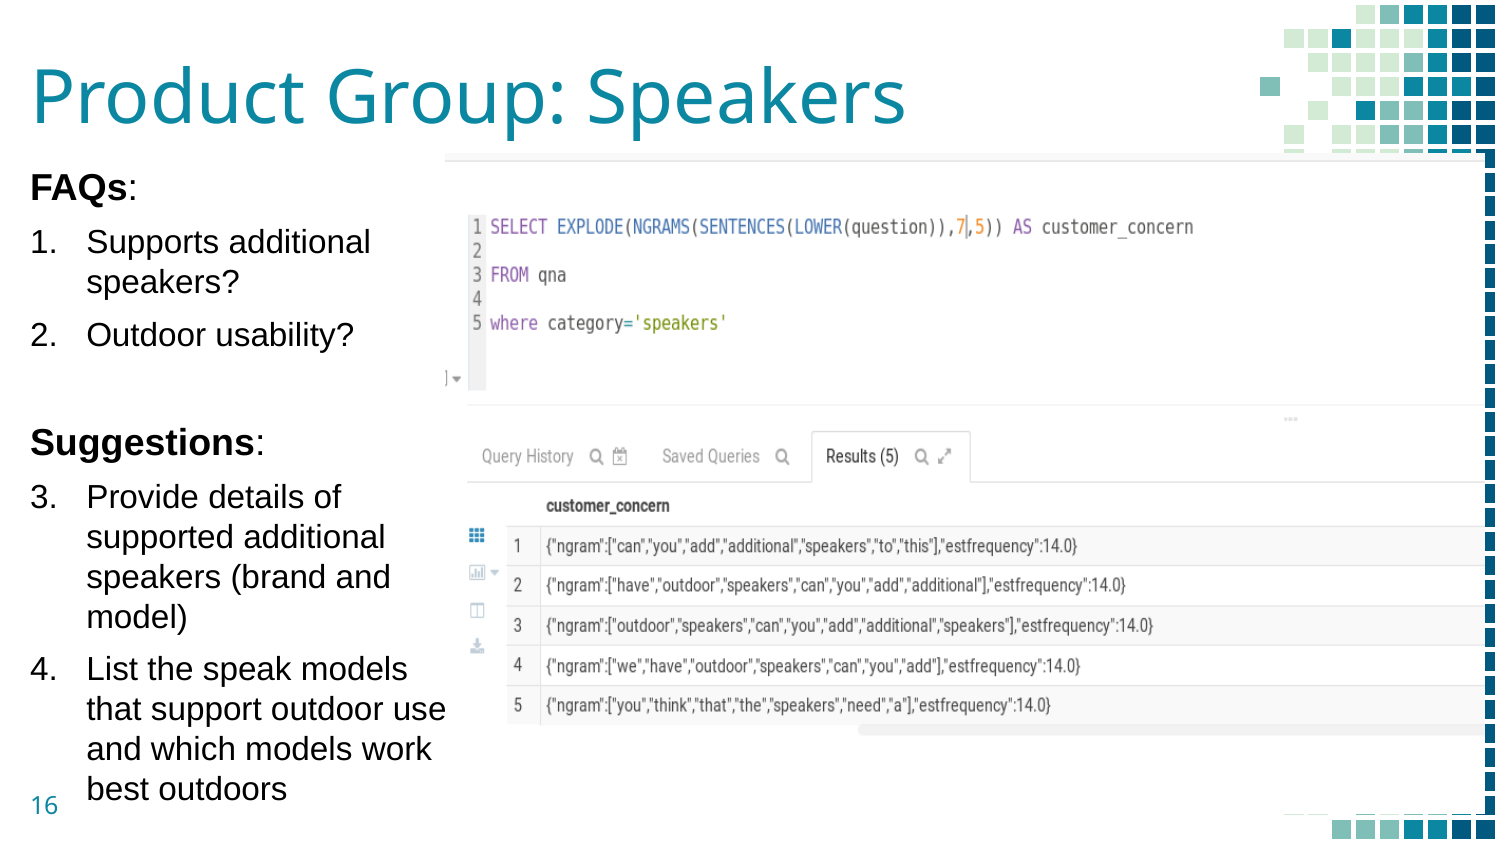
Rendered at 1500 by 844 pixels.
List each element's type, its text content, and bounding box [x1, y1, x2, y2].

text_box [15, 611, 440, 676]
slide_number 16 [15, 774, 105, 839]
picture [445, 153, 1486, 814]
text_box FAQs: Supports additional speakers? Outdoor usability? Suggestions: Provide details of supported additional speakers (brand and model) List the speak models that support outdoor use and which models work best outdoors [15, 148, 479, 356]
title Product Group: Speakers [15, 12, 1125, 151]
